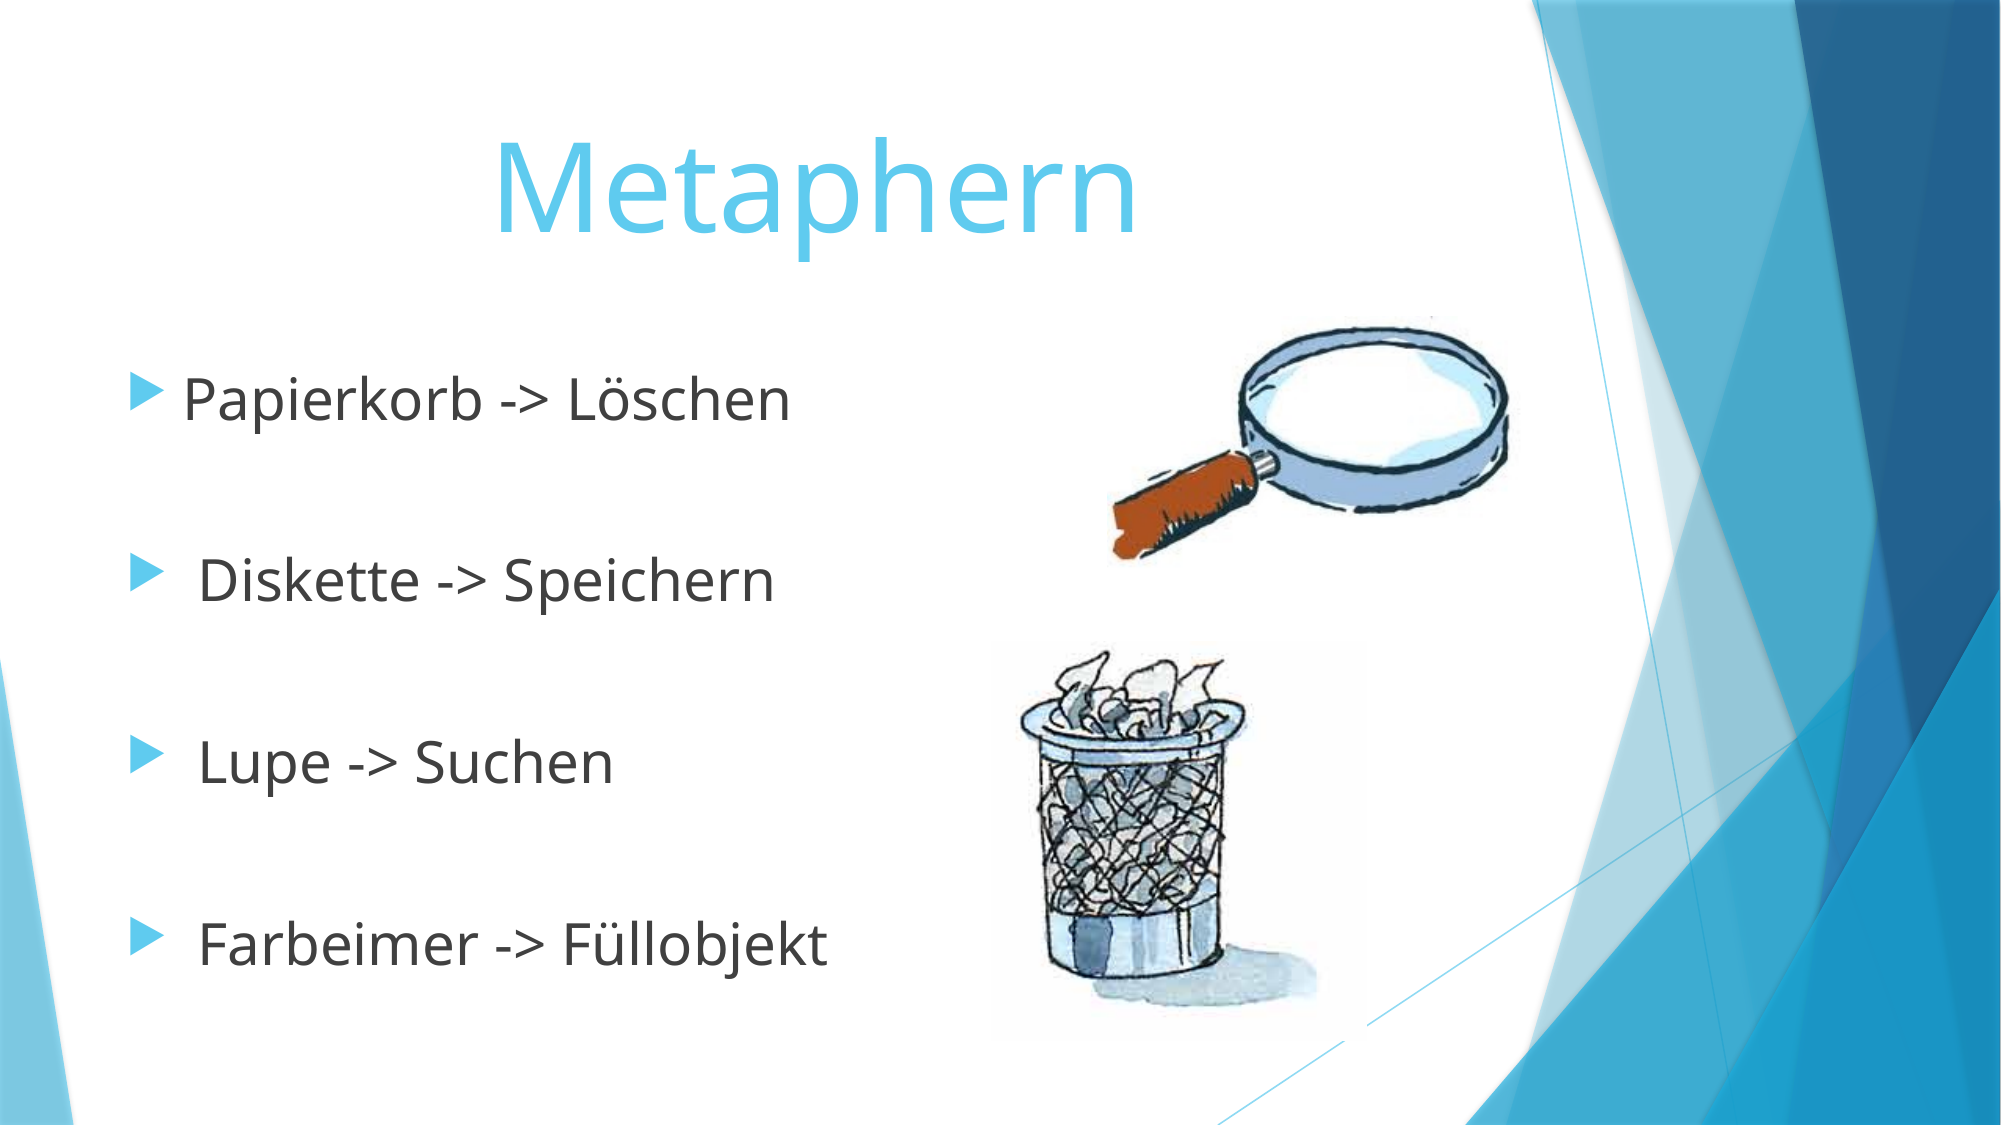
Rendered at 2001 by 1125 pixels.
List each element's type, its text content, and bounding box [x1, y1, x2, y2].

title Metaphern [111, 99, 1522, 317]
picture [991, 641, 1368, 1041]
list Papierkorb -> Löschen Diskette -> Speichern Lupe -> Suchen Farbeimer -> Füllobjekt [111, 354, 1522, 992]
picture [1106, 316, 1522, 605]
